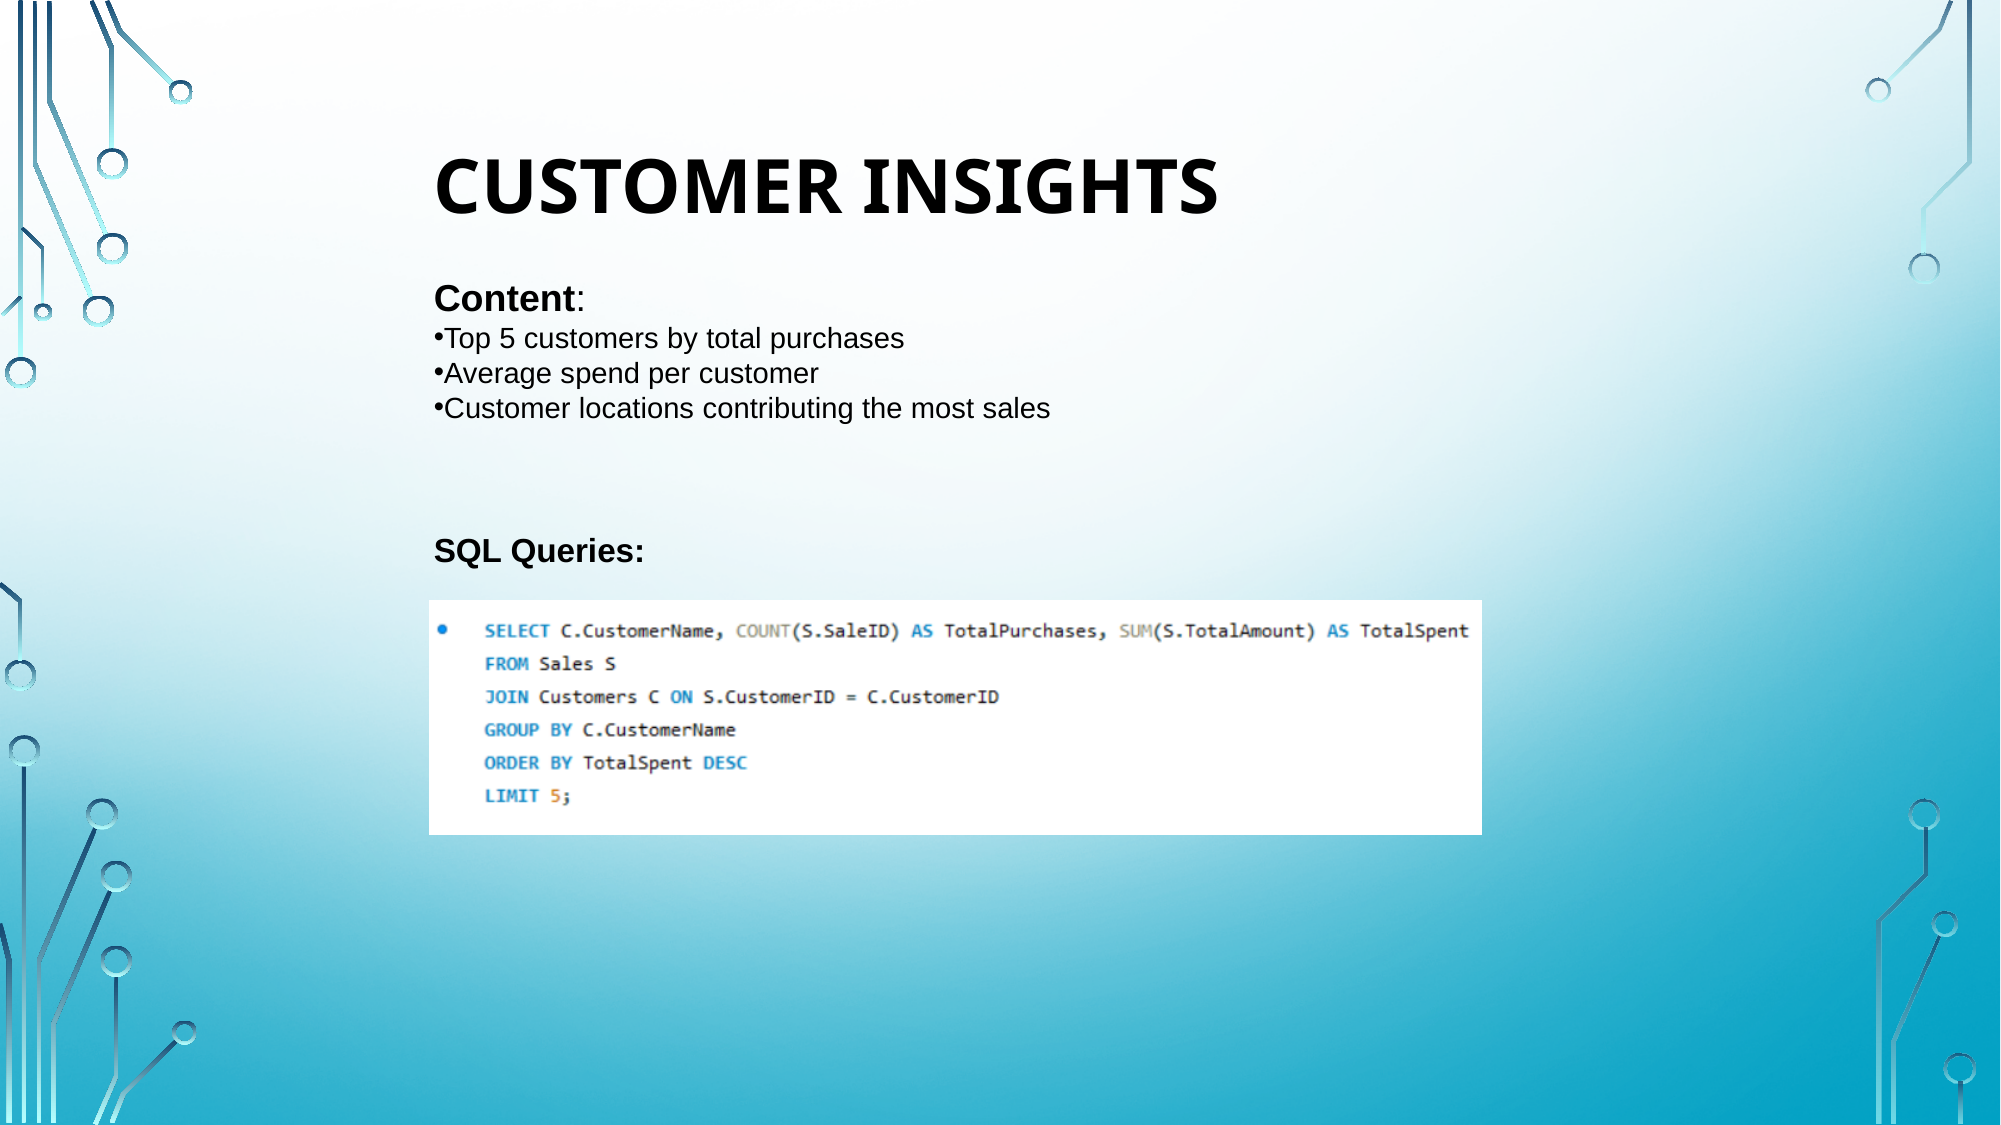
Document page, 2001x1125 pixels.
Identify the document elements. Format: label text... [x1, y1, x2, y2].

list Content: Top 5 customers by total purchases Average spend per customer Customer locations contributing the most sales SQL Queries: [418, 47, 1670, 701]
picture [428, 600, 1482, 835]
title Customer Insights [1670, 68, 2000, 311]
